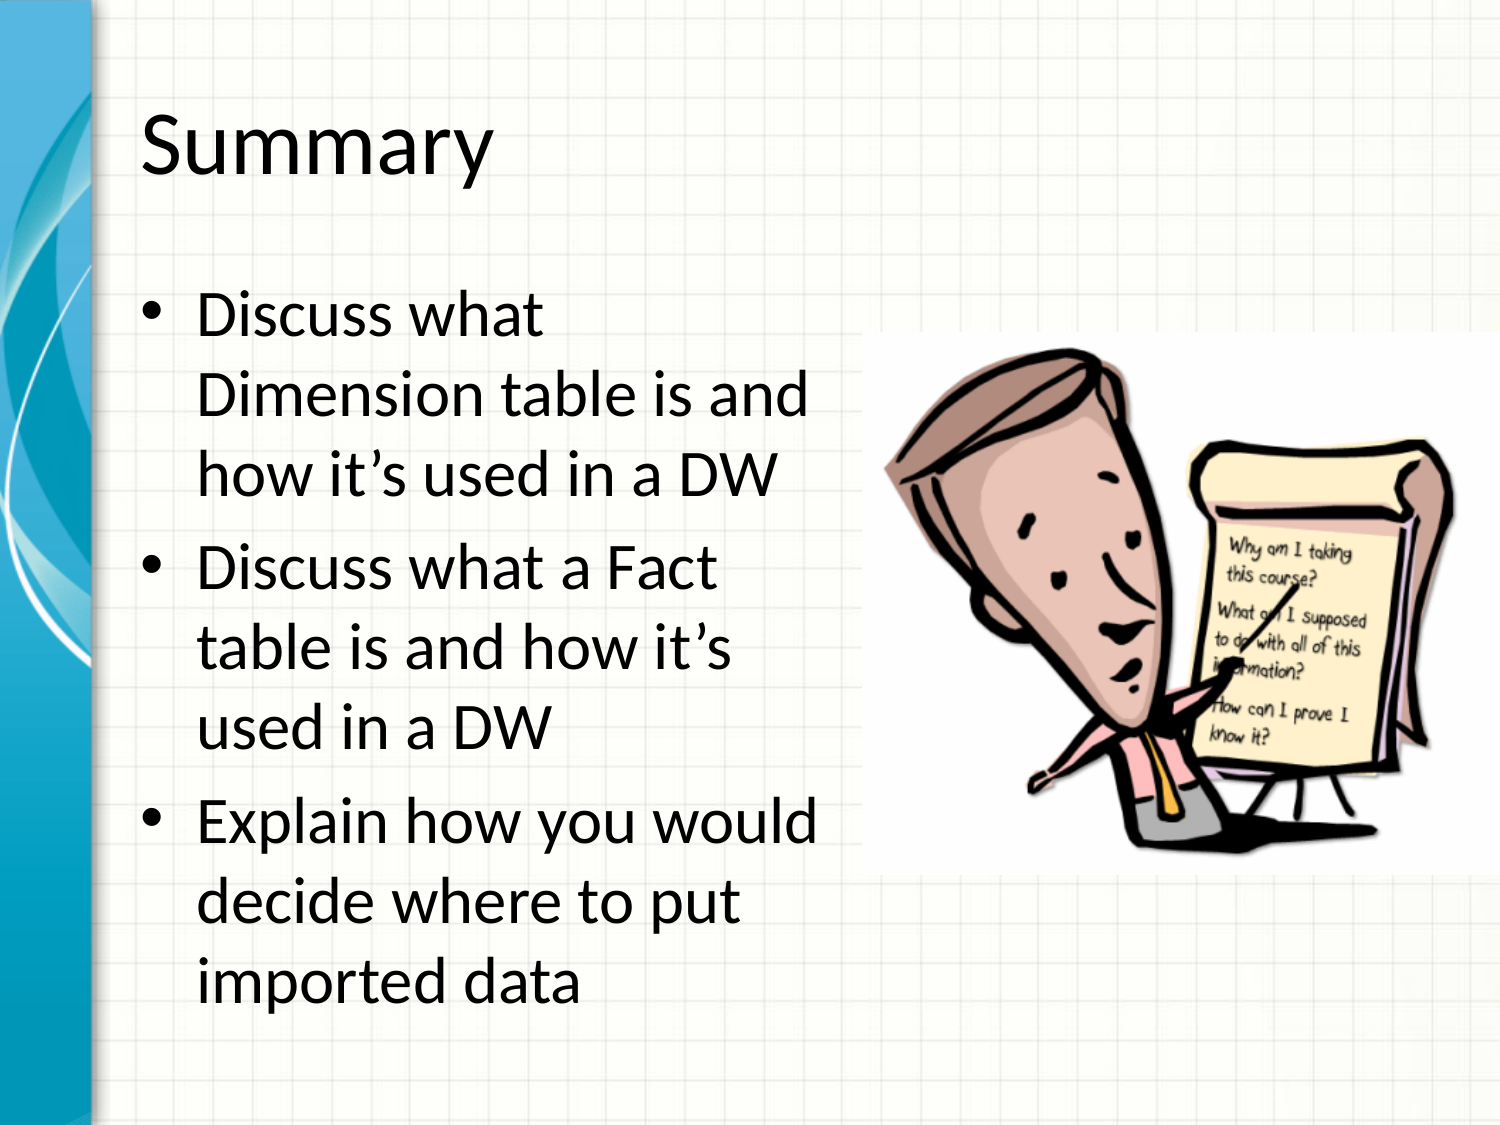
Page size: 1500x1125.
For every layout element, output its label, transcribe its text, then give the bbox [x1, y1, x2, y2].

title Summary [125, 44, 1450, 232]
list Discuss what Dimension table is and how it’s used in a DW Discuss what a Fact table is and how it’s used in a DW Explain how you would decide where to put imported data [125, 261, 863, 1046]
picture [0, 0, 1500, 1125]
